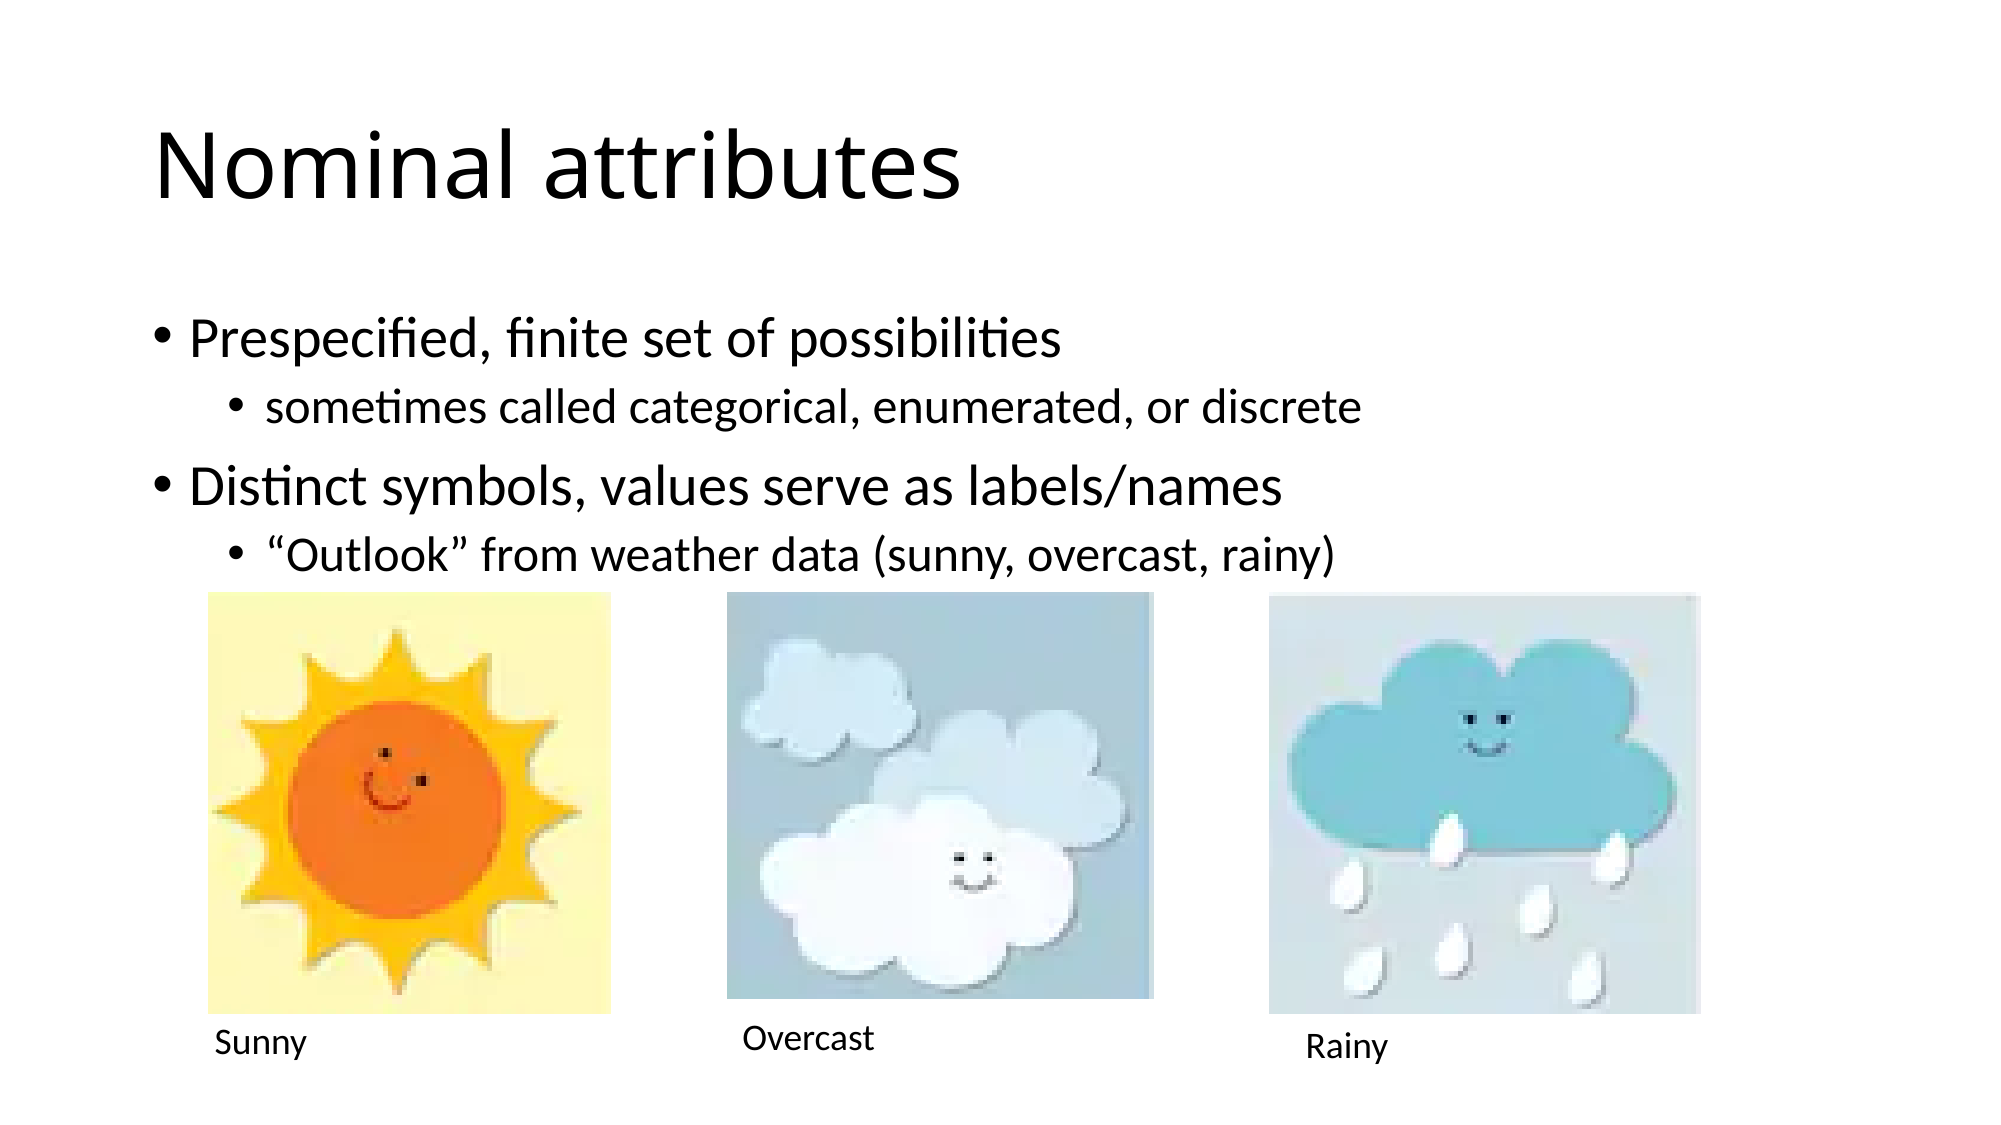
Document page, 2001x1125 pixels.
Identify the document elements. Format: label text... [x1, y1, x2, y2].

picture [208, 592, 611, 1014]
title Nominal attributes [137, 59, 1863, 278]
text_box Sunny [199, 1009, 620, 1070]
text_box Rainy [1290, 1013, 1711, 1073]
text_box Overcast [727, 1005, 1148, 1065]
picture [727, 591, 1154, 1000]
list Prespecified, finite set of possibilities sometimes called categorical, enumerated, or discrete Distinct symbols, values serve as labels/names “Outlook” from weather data (sunny, overcast, rainy) [137, 299, 1863, 1014]
picture [1269, 592, 1701, 1014]
